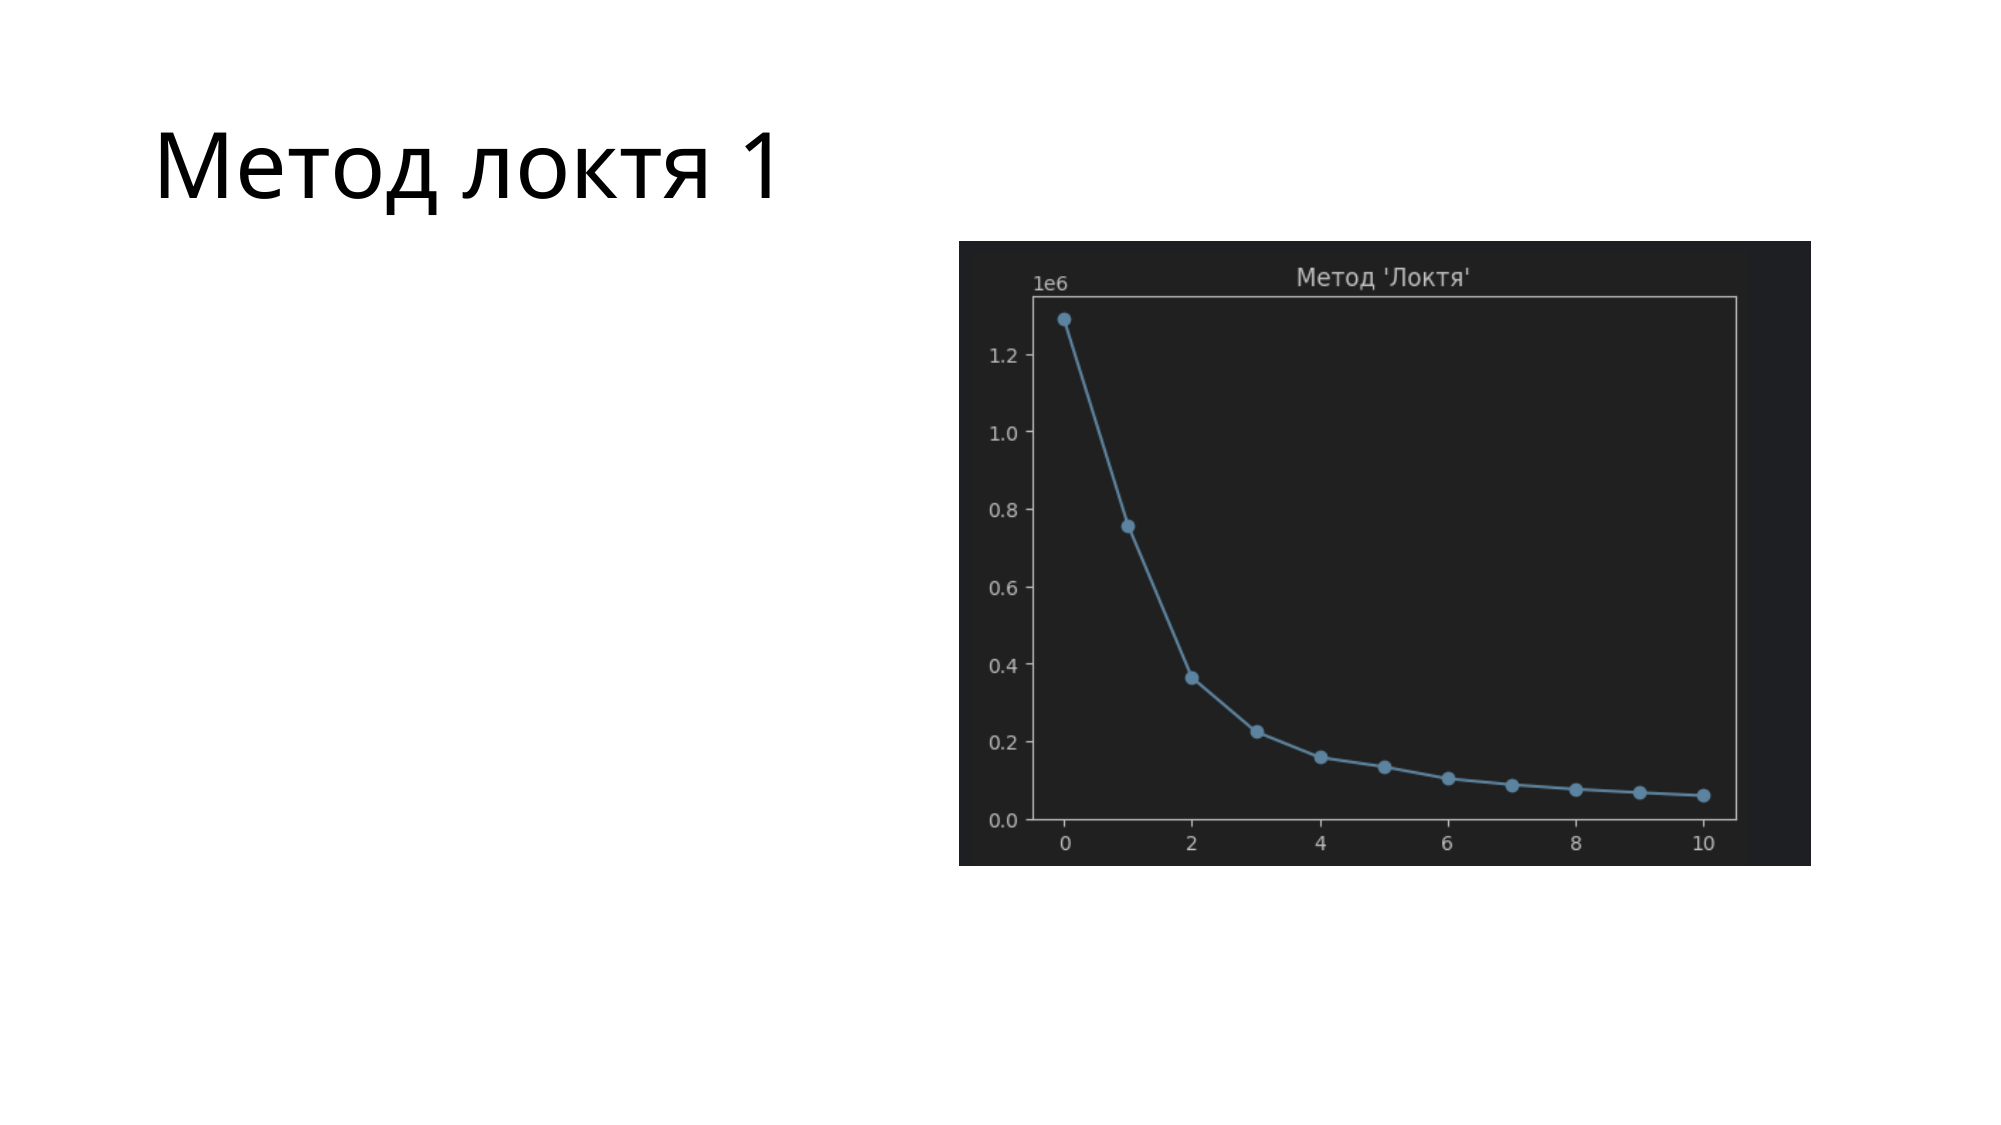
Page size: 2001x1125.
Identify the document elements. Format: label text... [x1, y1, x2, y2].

title Метод локтя 1 [137, 59, 989, 278]
picture [959, 241, 1811, 866]
